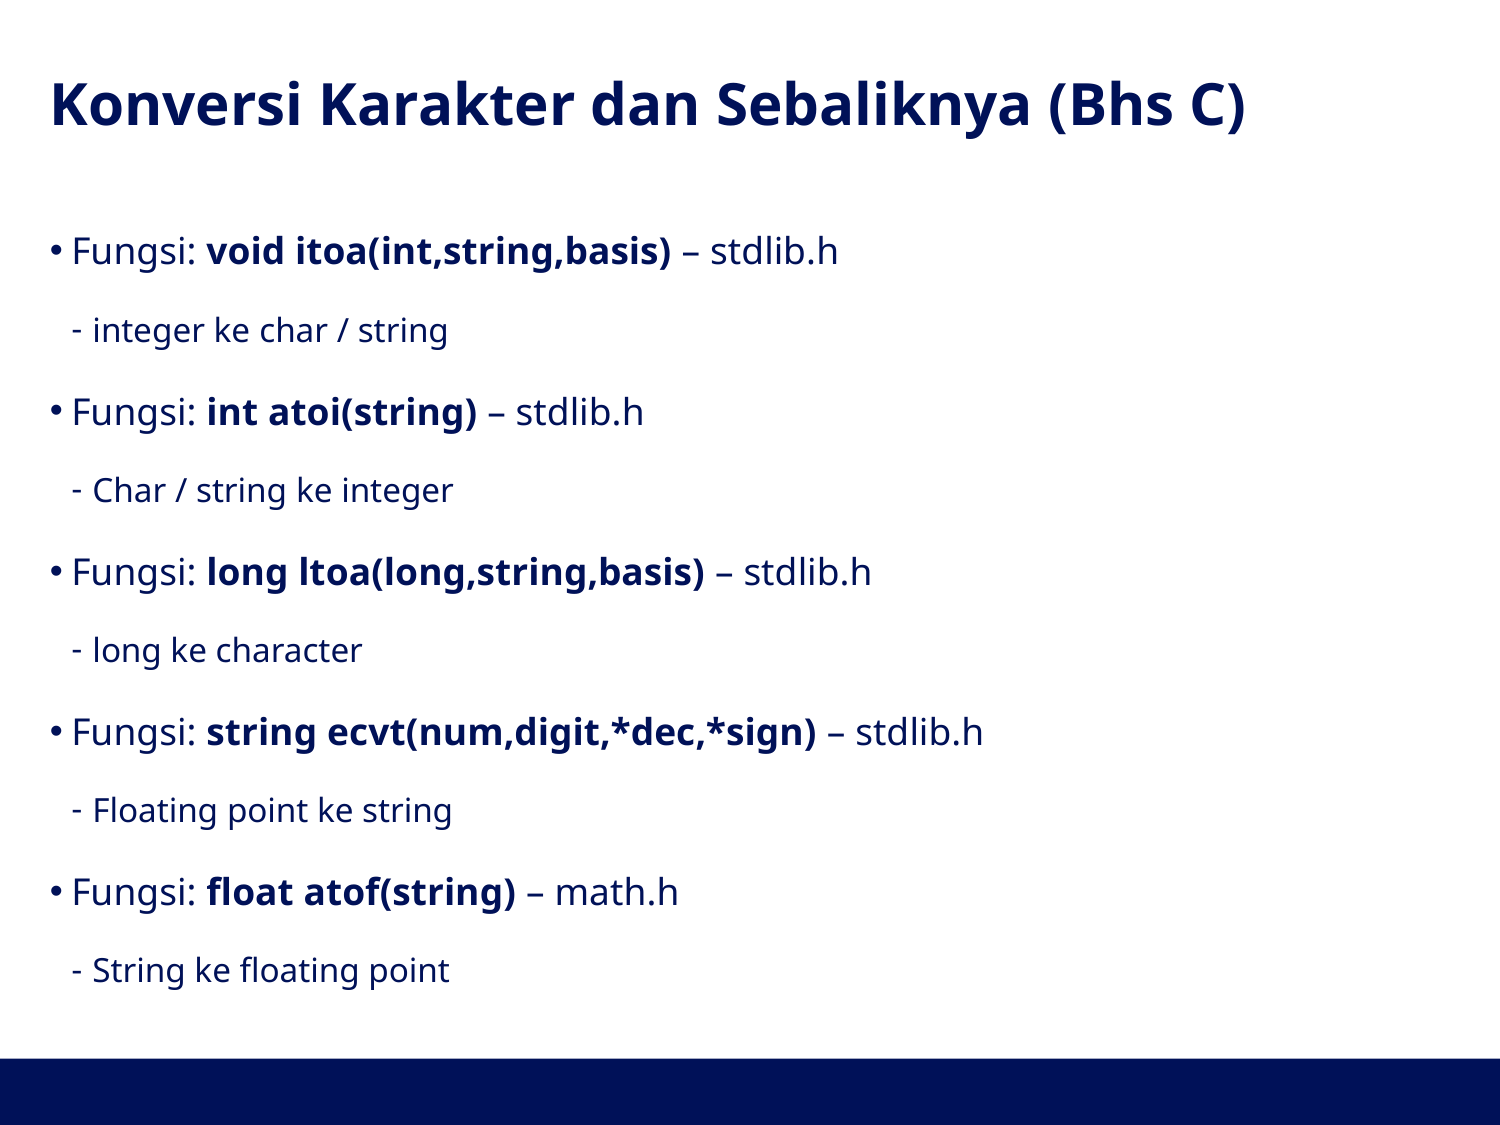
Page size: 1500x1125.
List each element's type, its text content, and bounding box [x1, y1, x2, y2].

title Konversi Karakter dan Sebaliknya (Bhs C) [49, 66, 1451, 138]
list Fungsi: void itoa(int,string,basis) – stdlib.h integer ke char / string Fungsi: int atoi(string) – stdlib.h Char / string ke integer Fungsi: long ltoa(long,string,basis) – stdlib.h long ke character Fungsi: string ecvt(num,digit,*dec,*sign) – stdlib.h Floating point ke string Fungsi: float atof(string) – math.h String ke floating point [49, 205, 1451, 993]
